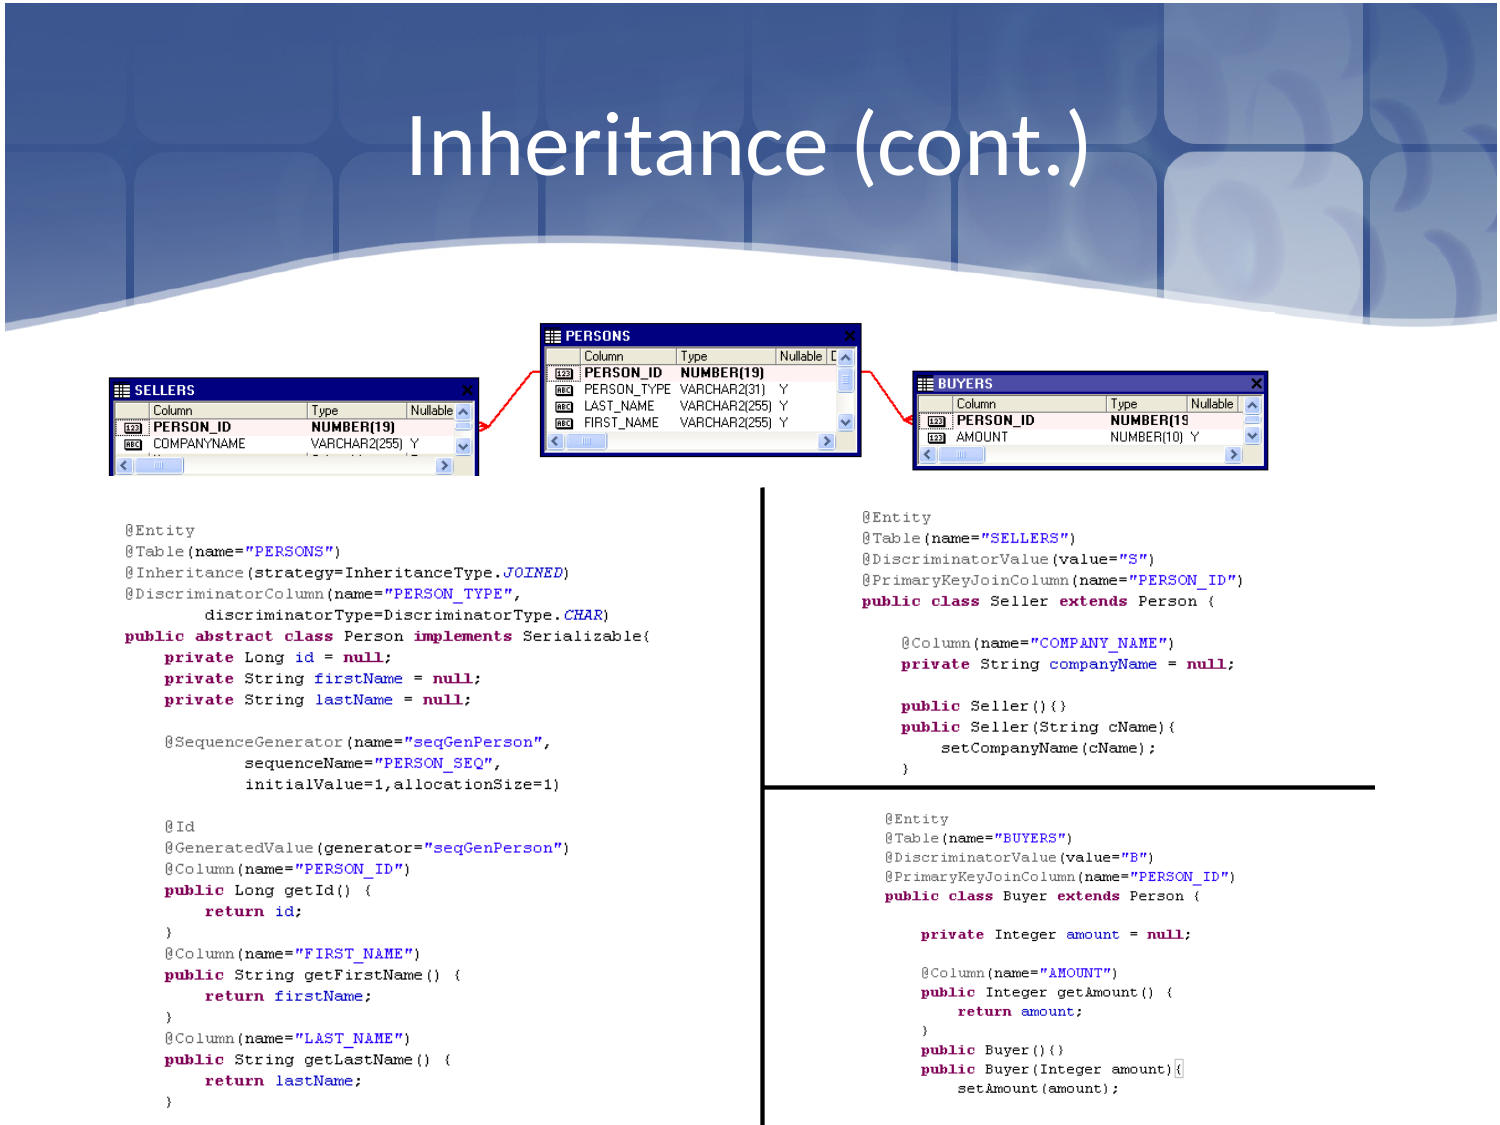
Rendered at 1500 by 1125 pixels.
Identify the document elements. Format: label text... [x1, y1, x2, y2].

picture [0, 0, 1500, 1125]
title Inheritance (cont.) [74, 44, 1426, 233]
